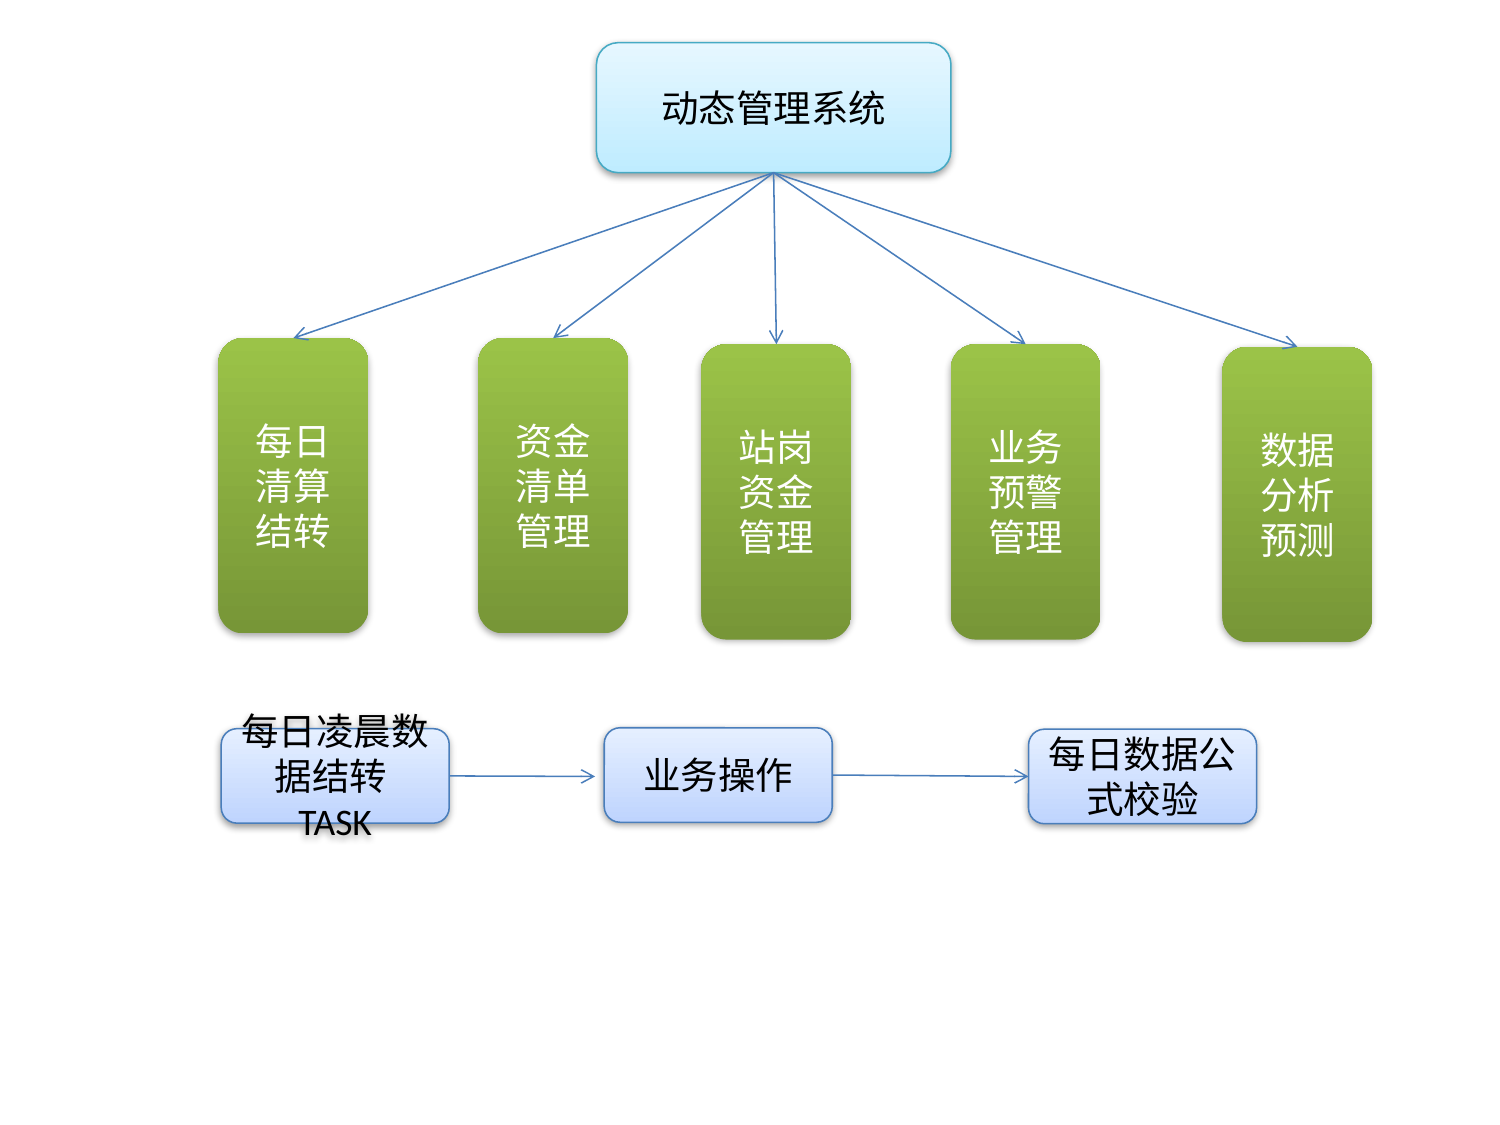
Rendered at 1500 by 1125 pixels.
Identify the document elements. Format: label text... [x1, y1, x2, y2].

text_box 每日凌晨数据结转TASK [220, 727, 450, 824]
text_box 每日清算结转 [218, 338, 369, 634]
text_box 动态管理系统 [595, 41, 952, 170]
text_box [553, 172, 770, 339]
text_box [773, 172, 1298, 347]
text_box 数据分析预测 [1222, 346, 1373, 643]
text_box 资金清单管理 [478, 347, 629, 634]
text_box 站岗资金管理 [701, 348, 852, 640]
text_box 业务预警管理 [950, 355, 1101, 640]
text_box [293, 172, 551, 339]
text_box 每日数据公式校验 [1027, 728, 1258, 825]
text_box 业务操作 [603, 726, 834, 824]
